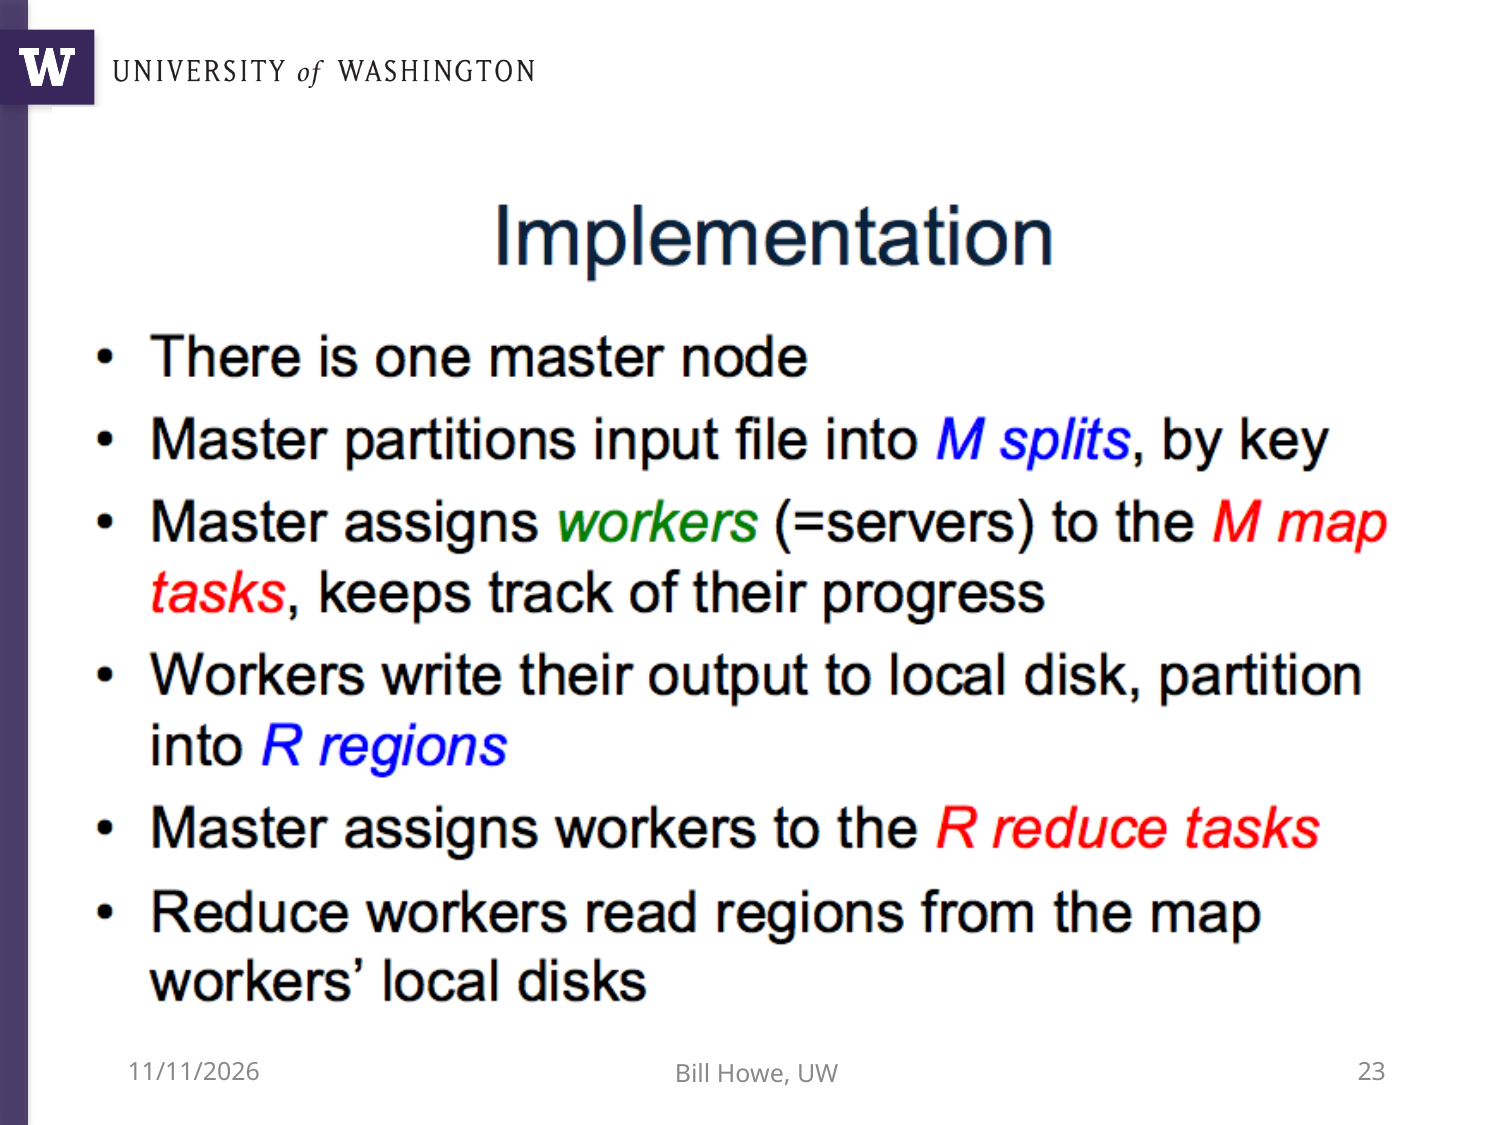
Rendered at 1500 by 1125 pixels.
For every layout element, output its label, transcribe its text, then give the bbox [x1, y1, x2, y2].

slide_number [112, 1053, 463, 1103]
picture [19, 48, 75, 86]
slide_number 23 [1051, 1053, 1402, 1103]
footer Bill Howe, UW [519, 1053, 995, 1103]
picture [112, 59, 534, 88]
picture [52, 107, 1500, 1046]
